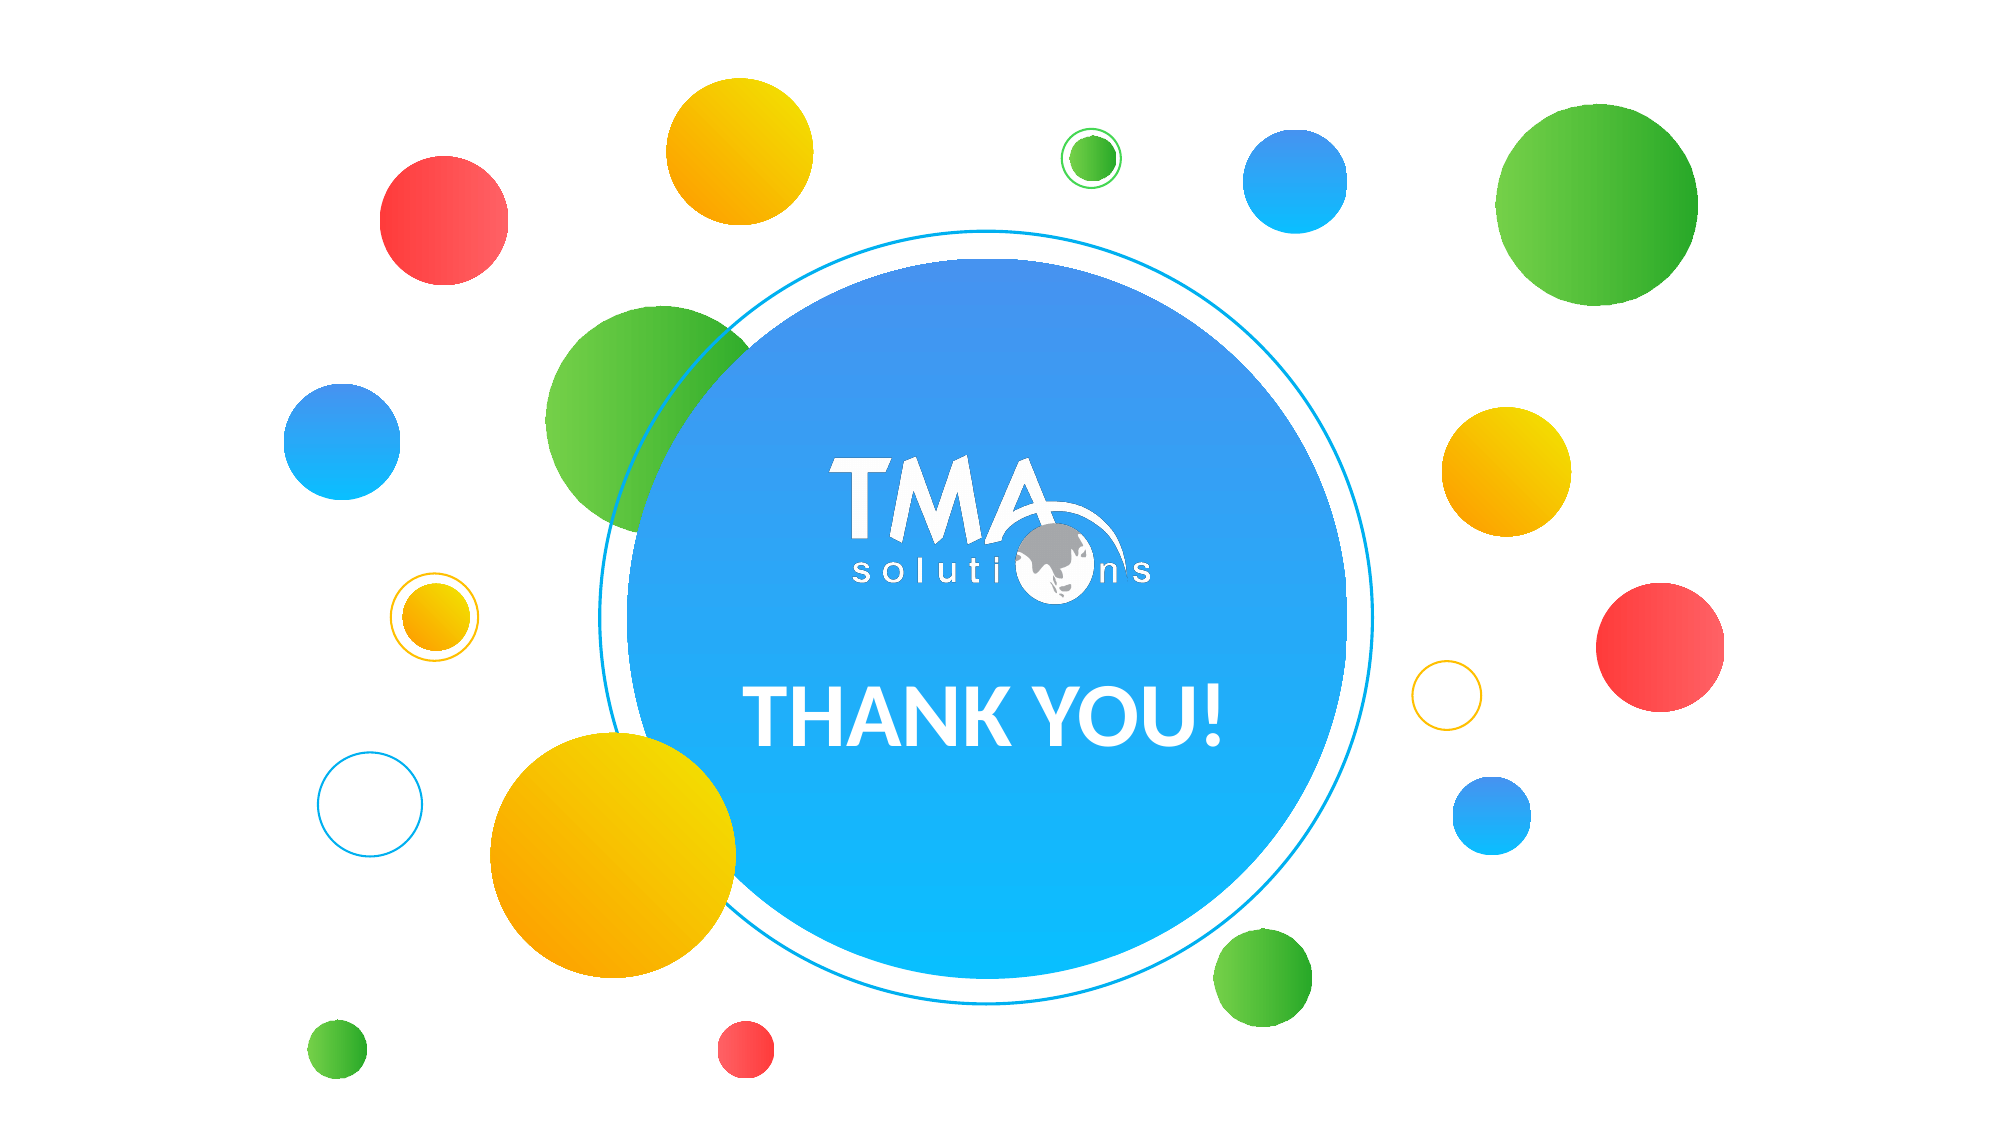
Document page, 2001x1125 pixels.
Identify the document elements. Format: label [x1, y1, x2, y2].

picture [828, 455, 1150, 605]
